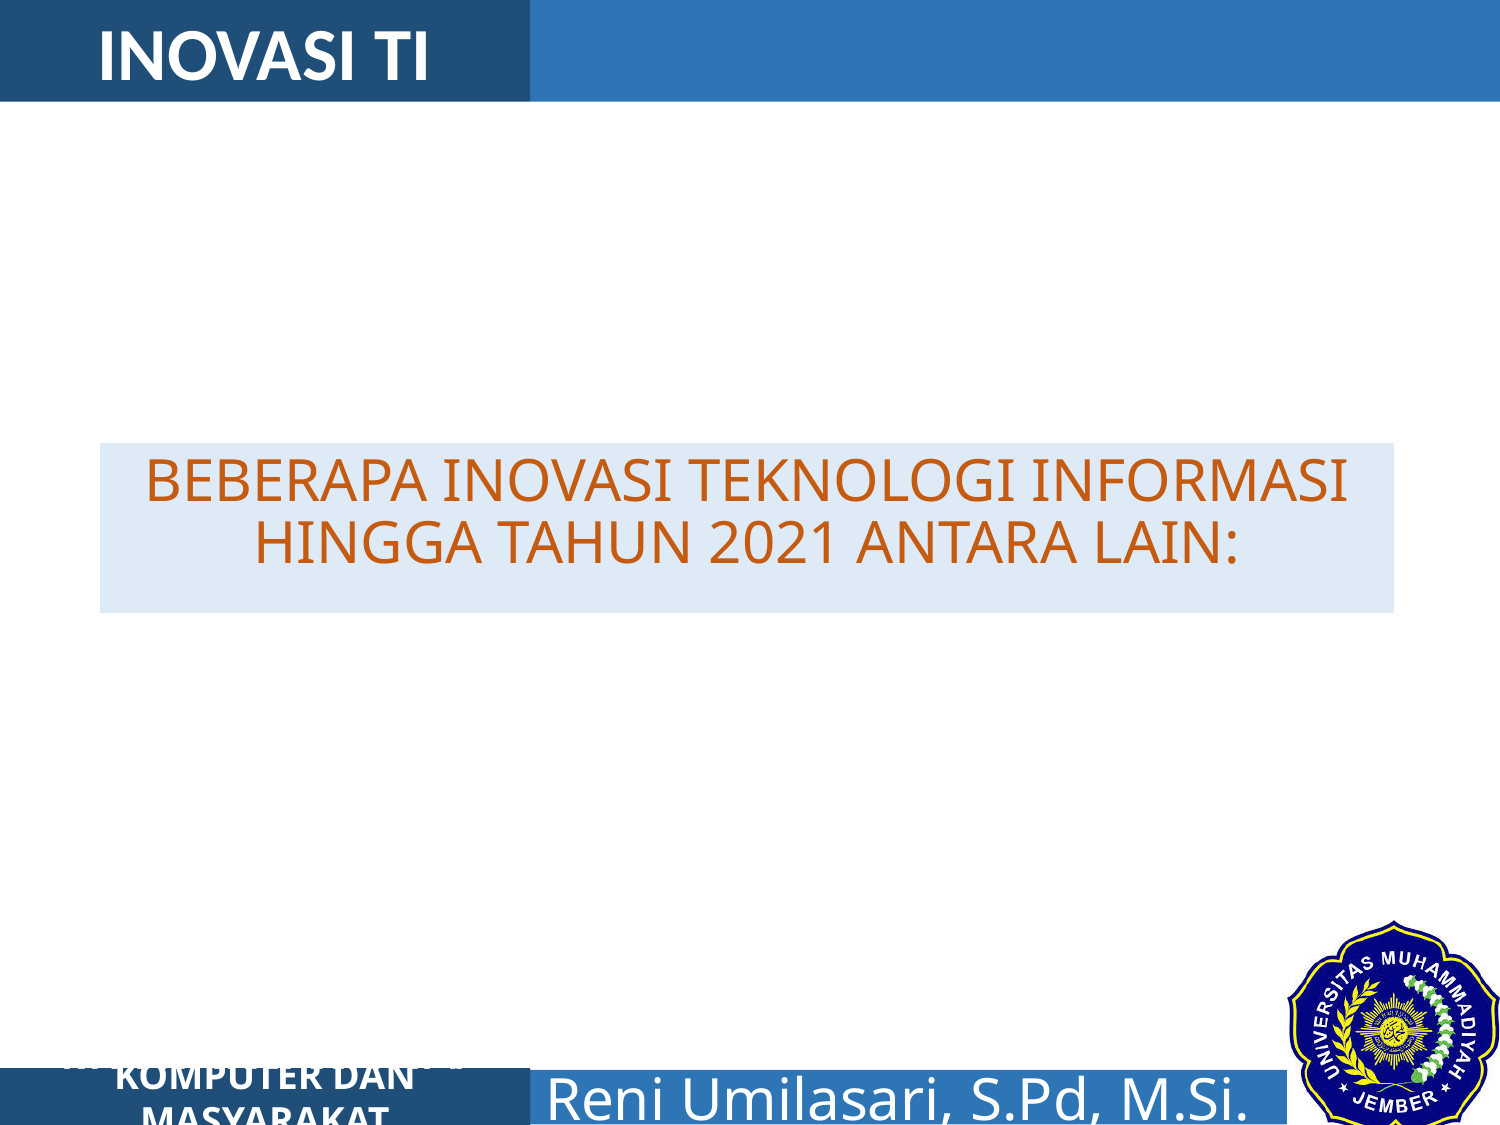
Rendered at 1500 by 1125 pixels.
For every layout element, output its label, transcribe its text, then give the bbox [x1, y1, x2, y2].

text_box Reni Umilasari, S.Pd, M.Si. [531, 1069, 1287, 1125]
picture [1287, 920, 1500, 1125]
list BEBERAPA INOVASI TEKNOLOGI INFORMASI HINGGA TAHUN 2021 ANTARA LAIN: [100, 443, 1394, 614]
text_box INOVASI TI [0, 0, 531, 103]
text_box [531, 0, 1500, 103]
text_box KOMPUTER DAN MASYARAKAT [0, 1068, 531, 1125]
